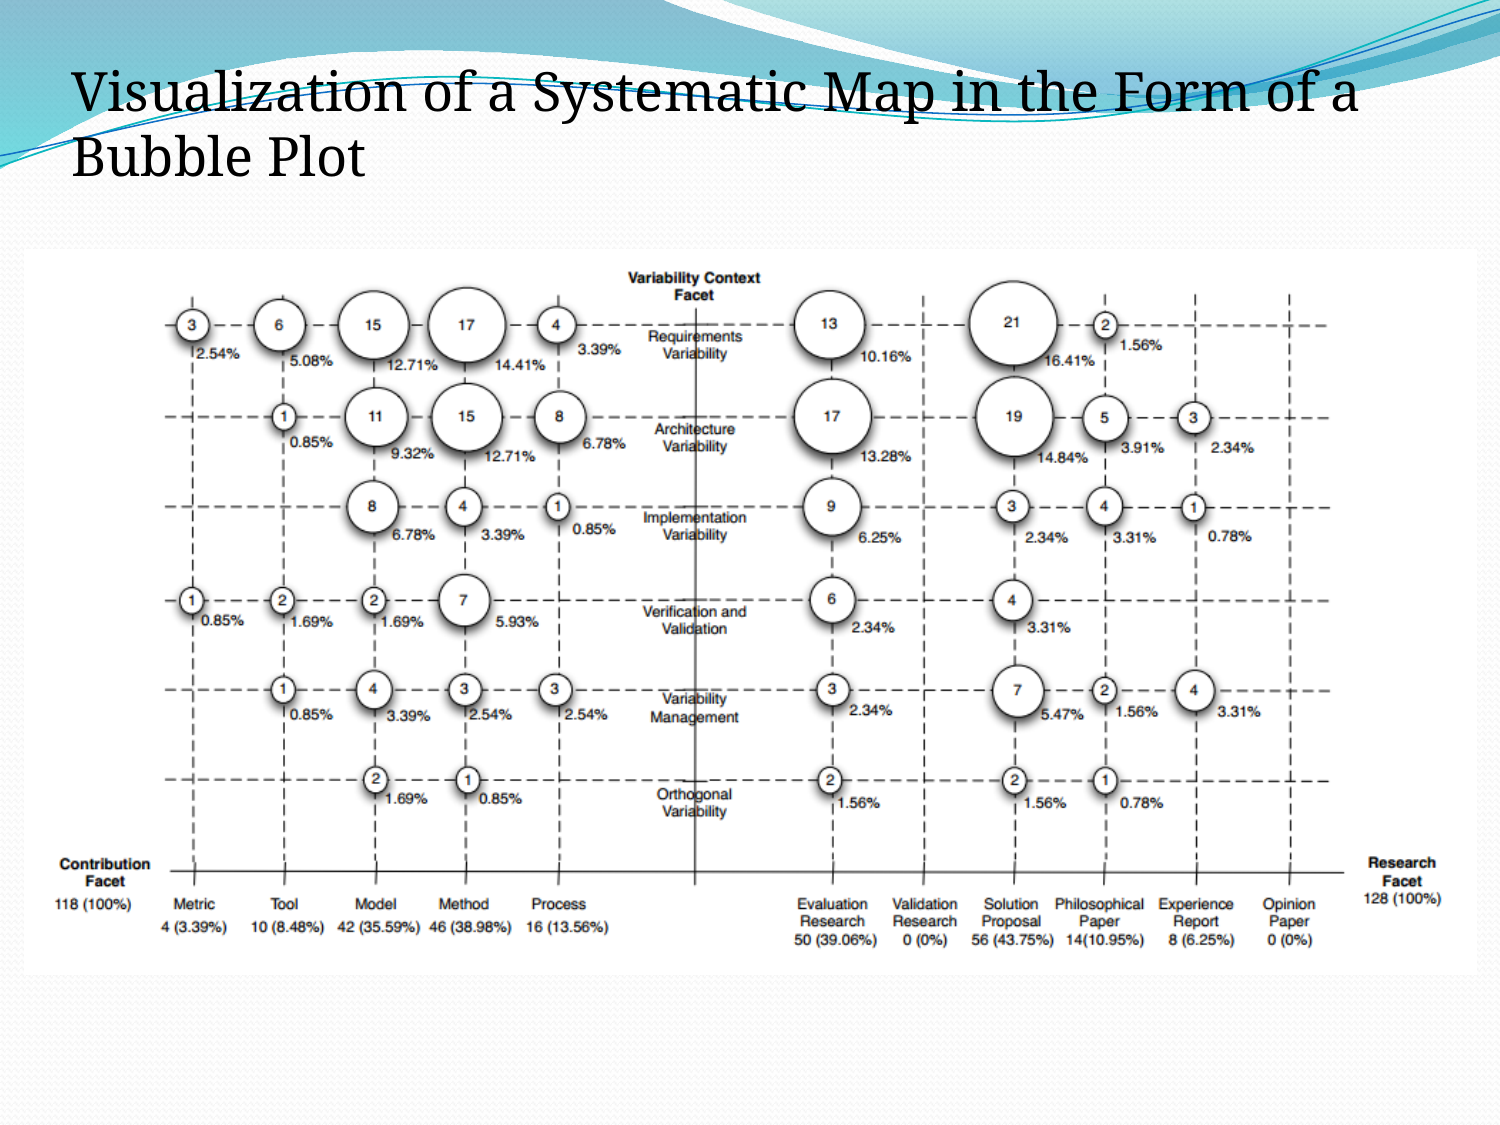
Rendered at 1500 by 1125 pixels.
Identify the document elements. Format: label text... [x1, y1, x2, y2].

list Visualization of a Systematic Map in the Form of a Bubble Plot [56, 50, 1407, 249]
picture [24, 249, 1477, 976]
